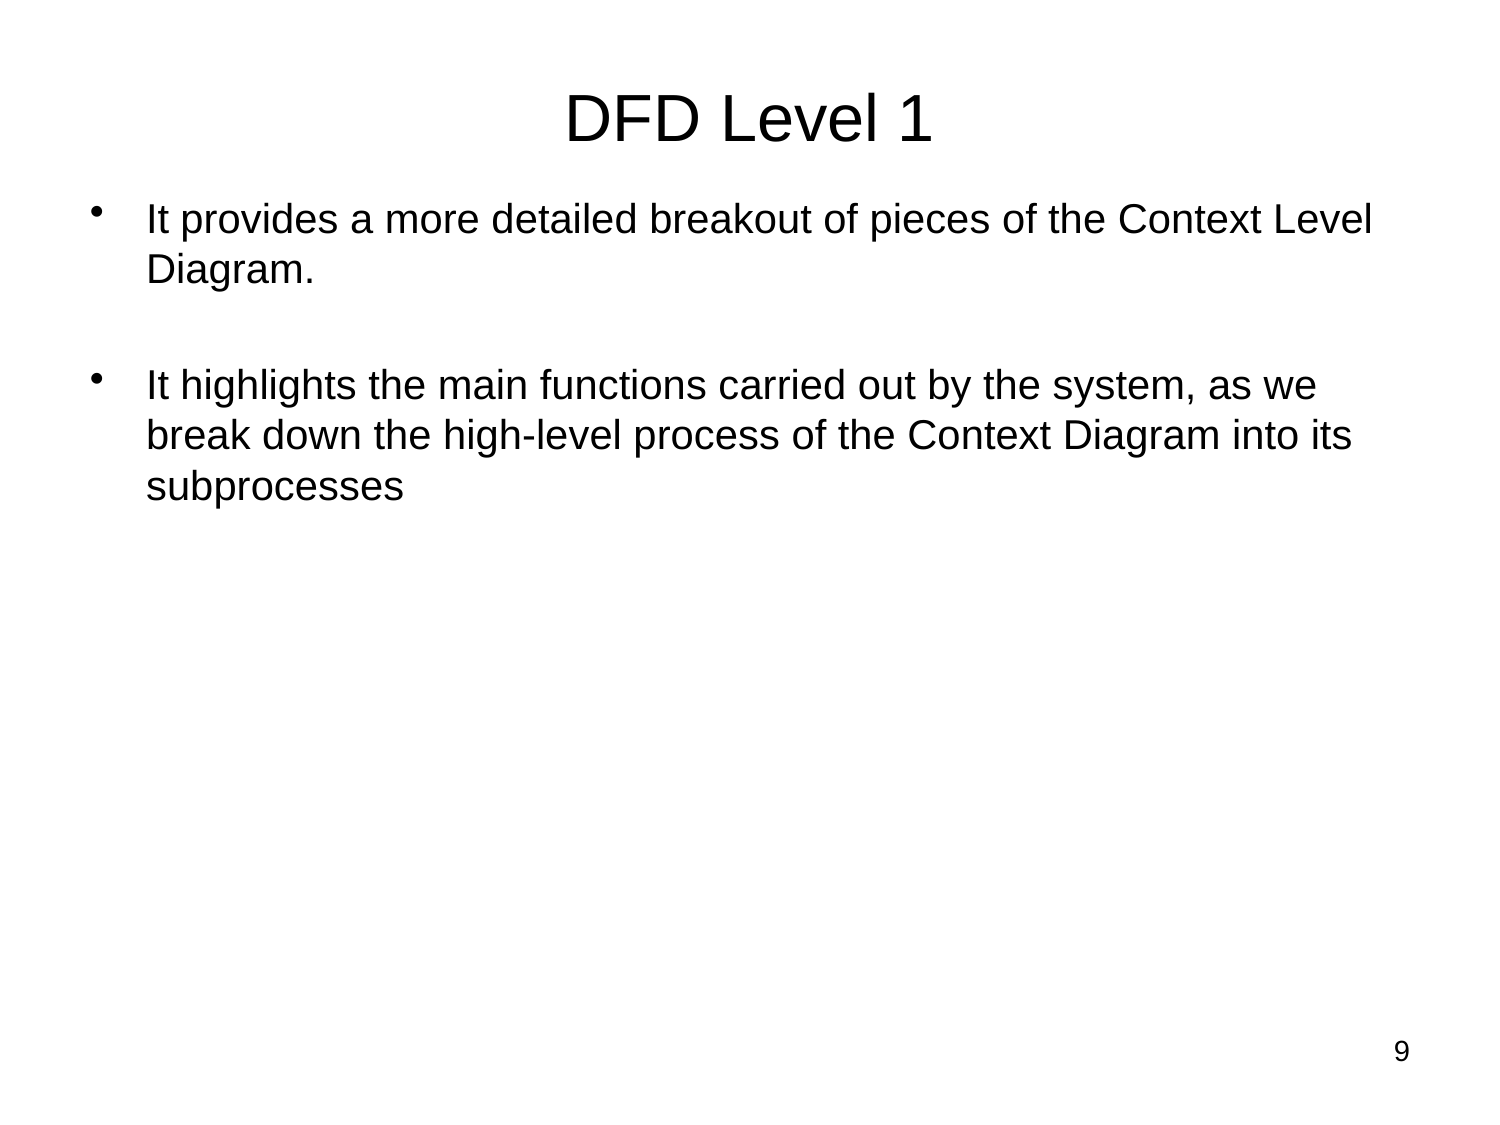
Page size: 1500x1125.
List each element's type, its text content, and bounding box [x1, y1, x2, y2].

list It provides a more detailed breakout of pieces of the Context Level Diagram. It highlights the main functions carried out by the system, as we break down the high-level process of the Context Diagram into its subprocesses [74, 183, 1426, 1006]
slide_number 9 [1074, 1024, 1426, 1103]
title DFD Level 1 [74, 44, 1426, 183]
